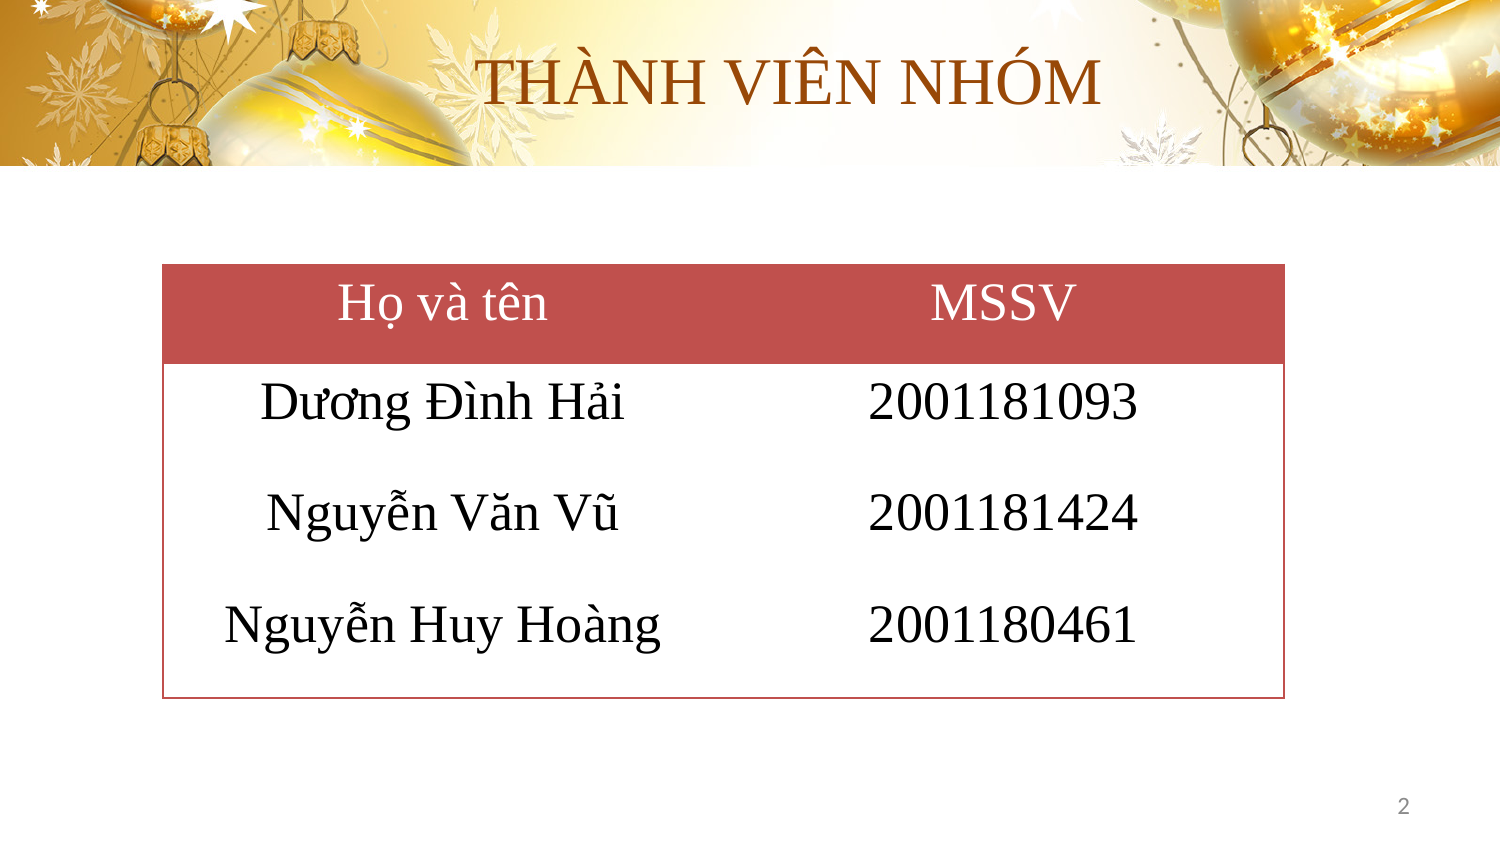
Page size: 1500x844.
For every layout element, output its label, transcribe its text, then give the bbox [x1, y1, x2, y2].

table_cell Dương Đình Hải [164, 364, 724, 475]
table_cell Nguyễn Văn Vũ [164, 475, 724, 587]
slide_number 2 [1074, 782, 1425, 827]
picture [0, 0, 1500, 844]
table_cell 2001181424 [724, 475, 1283, 587]
table_header MSSV [724, 265, 1283, 364]
table_cell Nguyễn Huy Hoàng [164, 587, 724, 697]
title THÀNH VIÊN NHÓM [459, 22, 1500, 146]
table_cell 2001180461 [724, 587, 1283, 697]
table_cell 2001181093 [724, 364, 1283, 475]
table_header Họ và tên [164, 265, 724, 364]
